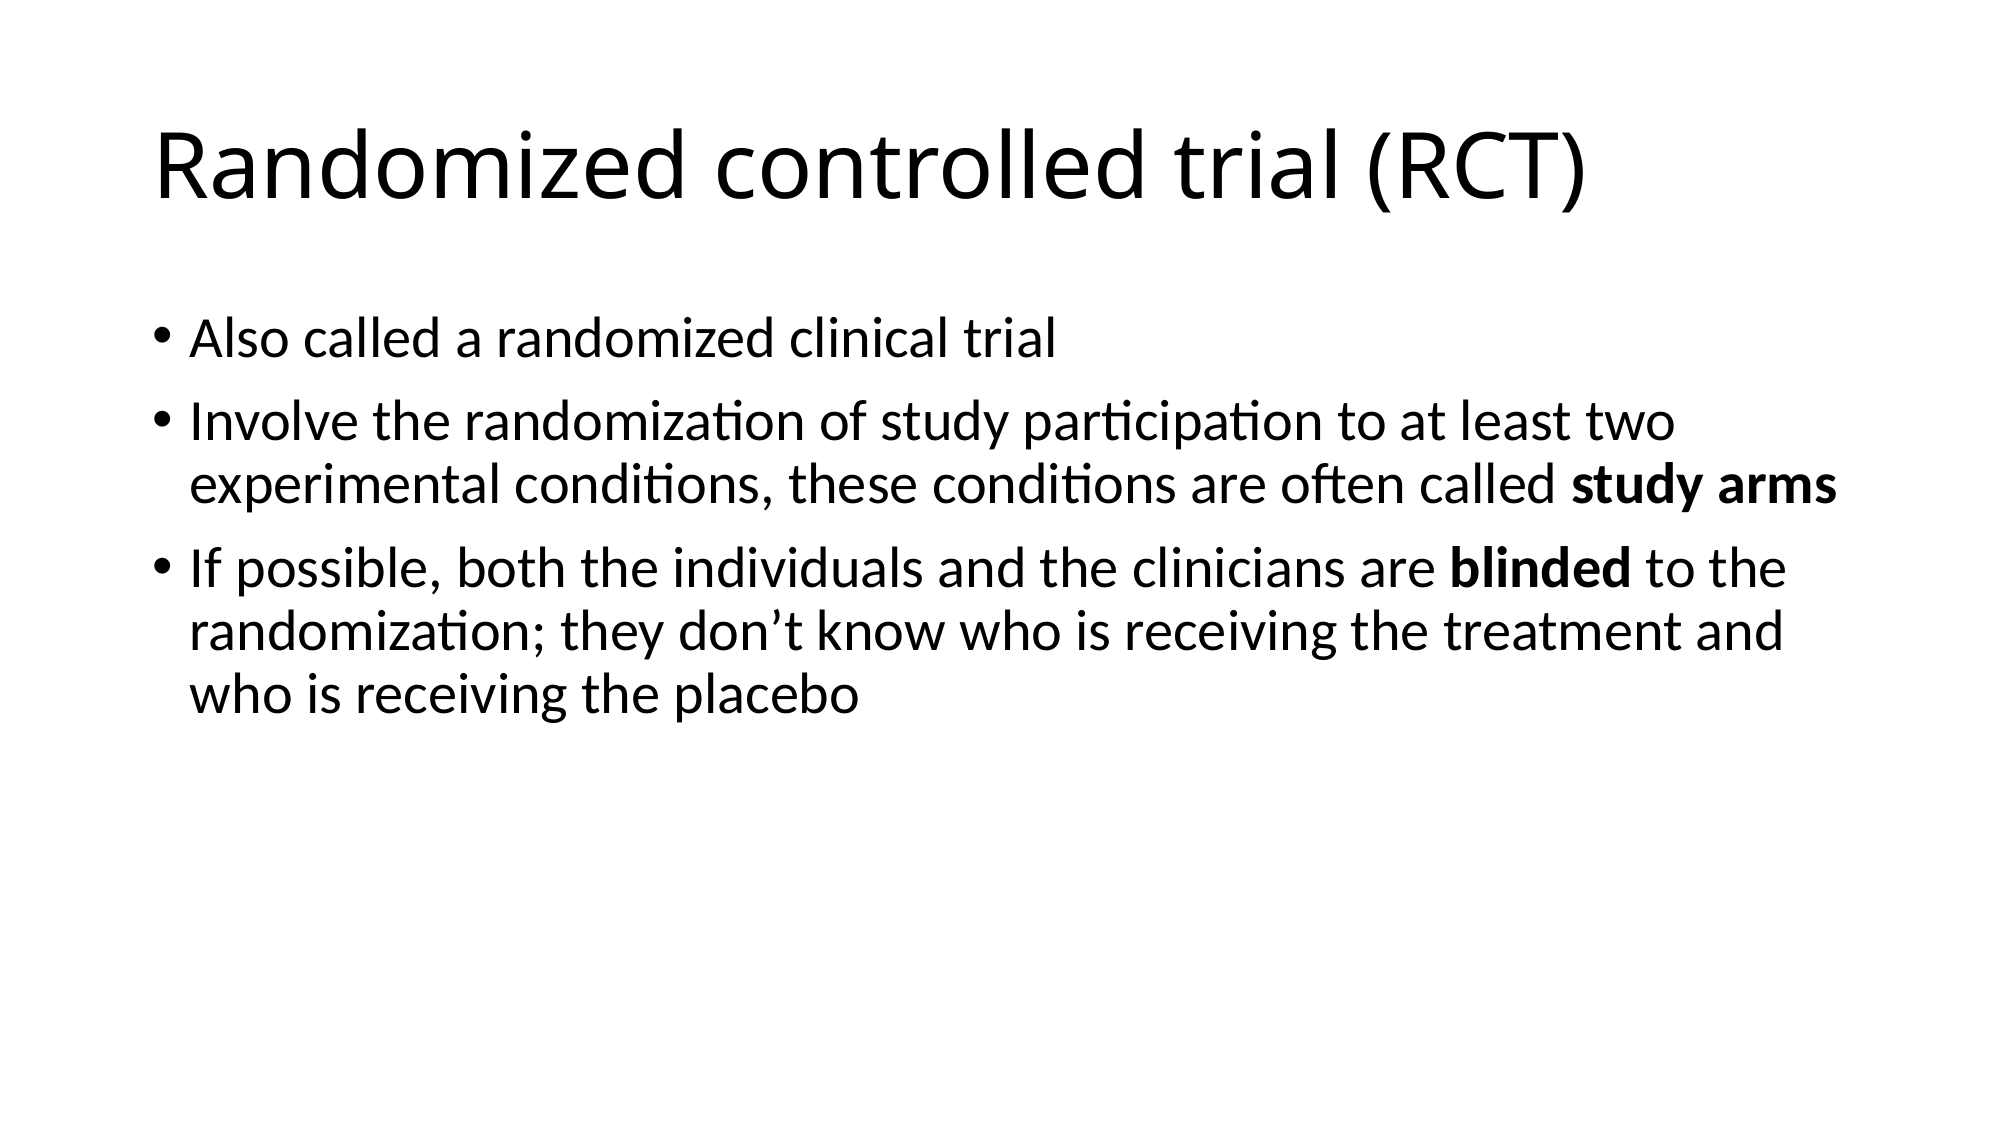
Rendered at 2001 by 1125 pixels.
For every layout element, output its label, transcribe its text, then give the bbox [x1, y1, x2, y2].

list Also called a randomized clinical trial Involve the randomization of study participation to at least two experimental conditions, these conditions are often called study arms If possible, both the individuals and the clinicians are blinded to the randomization; they don’t know who is receiving the treatment and who is receiving the placebo [137, 299, 1863, 1014]
title Randomized controlled trial (RCT) [137, 59, 1863, 278]
